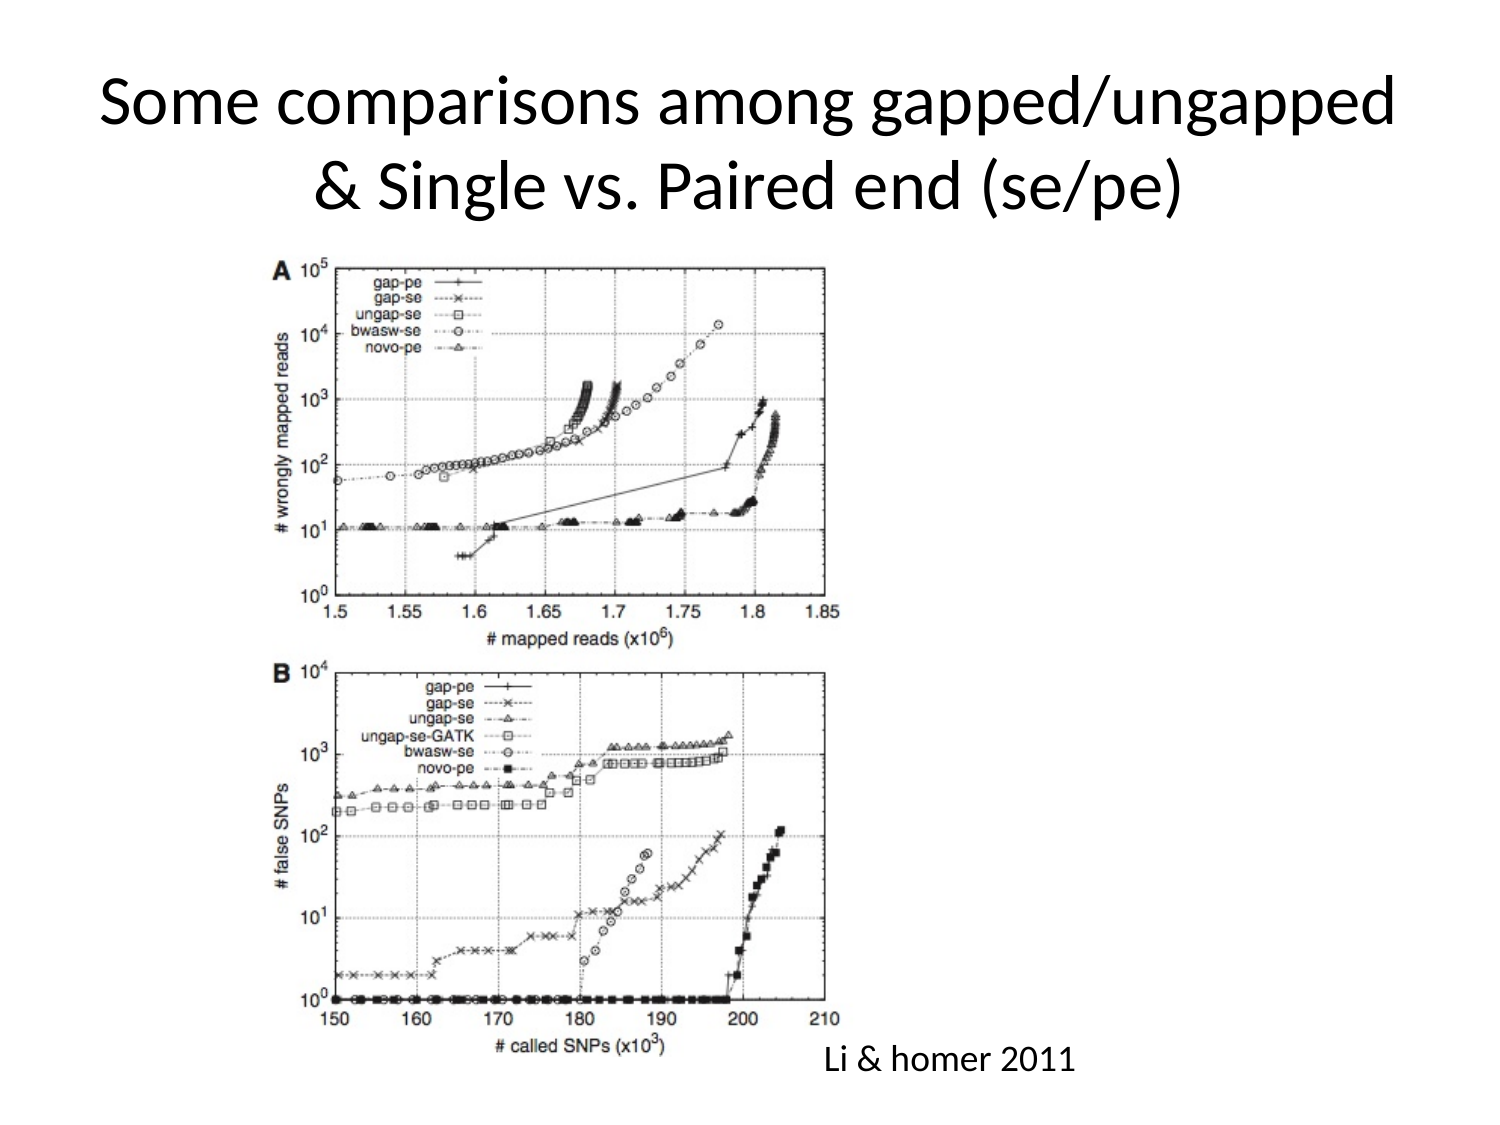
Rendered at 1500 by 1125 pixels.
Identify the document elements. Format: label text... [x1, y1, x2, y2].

text_box Li & homer 2011 [809, 1026, 1092, 1087]
title Some comparisons among gapped/ungapped & Single vs. Paired end (se/pe) [75, 45, 1425, 233]
picture [249, 232, 862, 1058]
